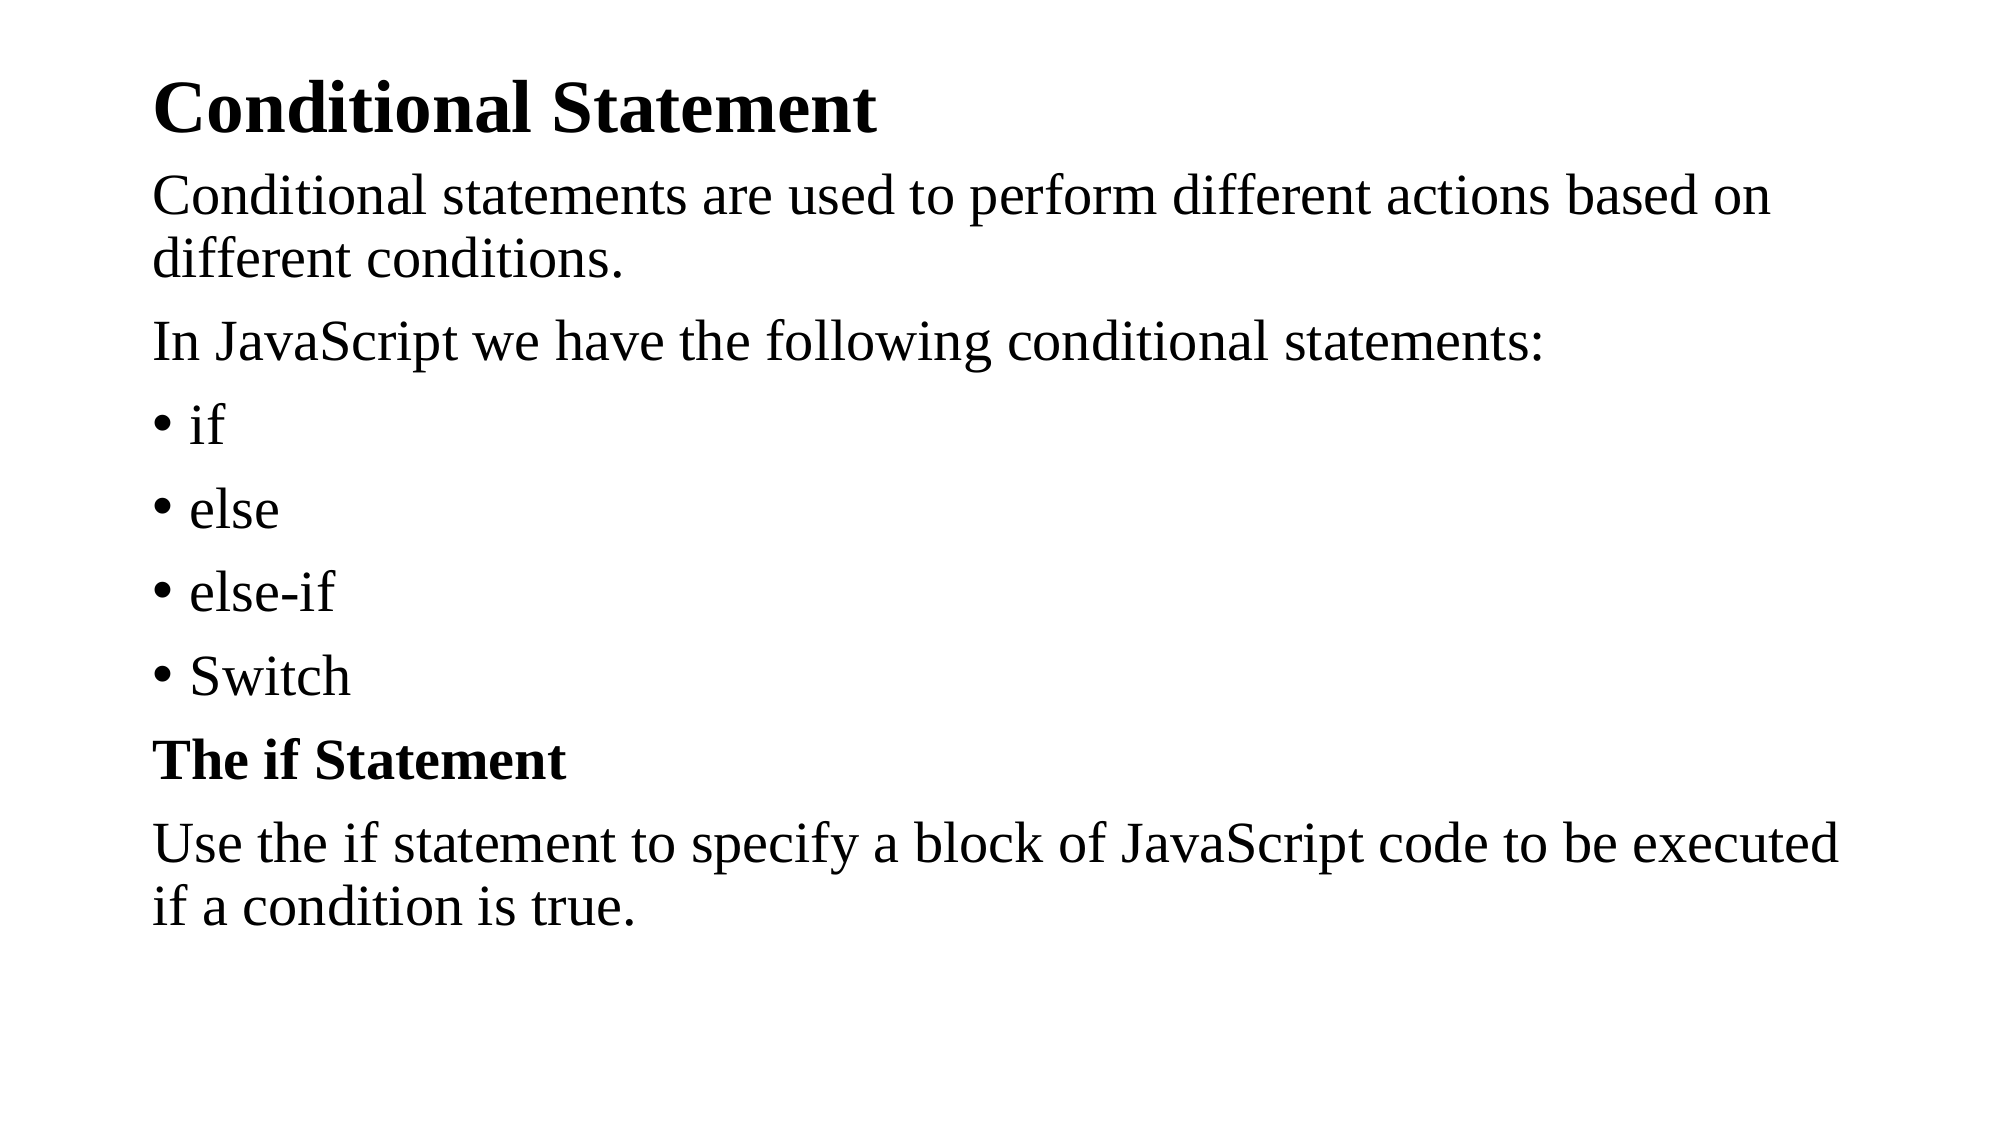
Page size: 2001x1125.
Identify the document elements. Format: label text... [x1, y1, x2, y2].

list Conditional statements are used to perform different actions based on different conditions. In JavaScript we have the following conditional statements: if else else-if Switch The if Statement Use the if statement to specify a block of JavaScript code to be executed if a condition is true. [137, 156, 1863, 1014]
title Conditional Statement [137, 59, 1863, 156]
